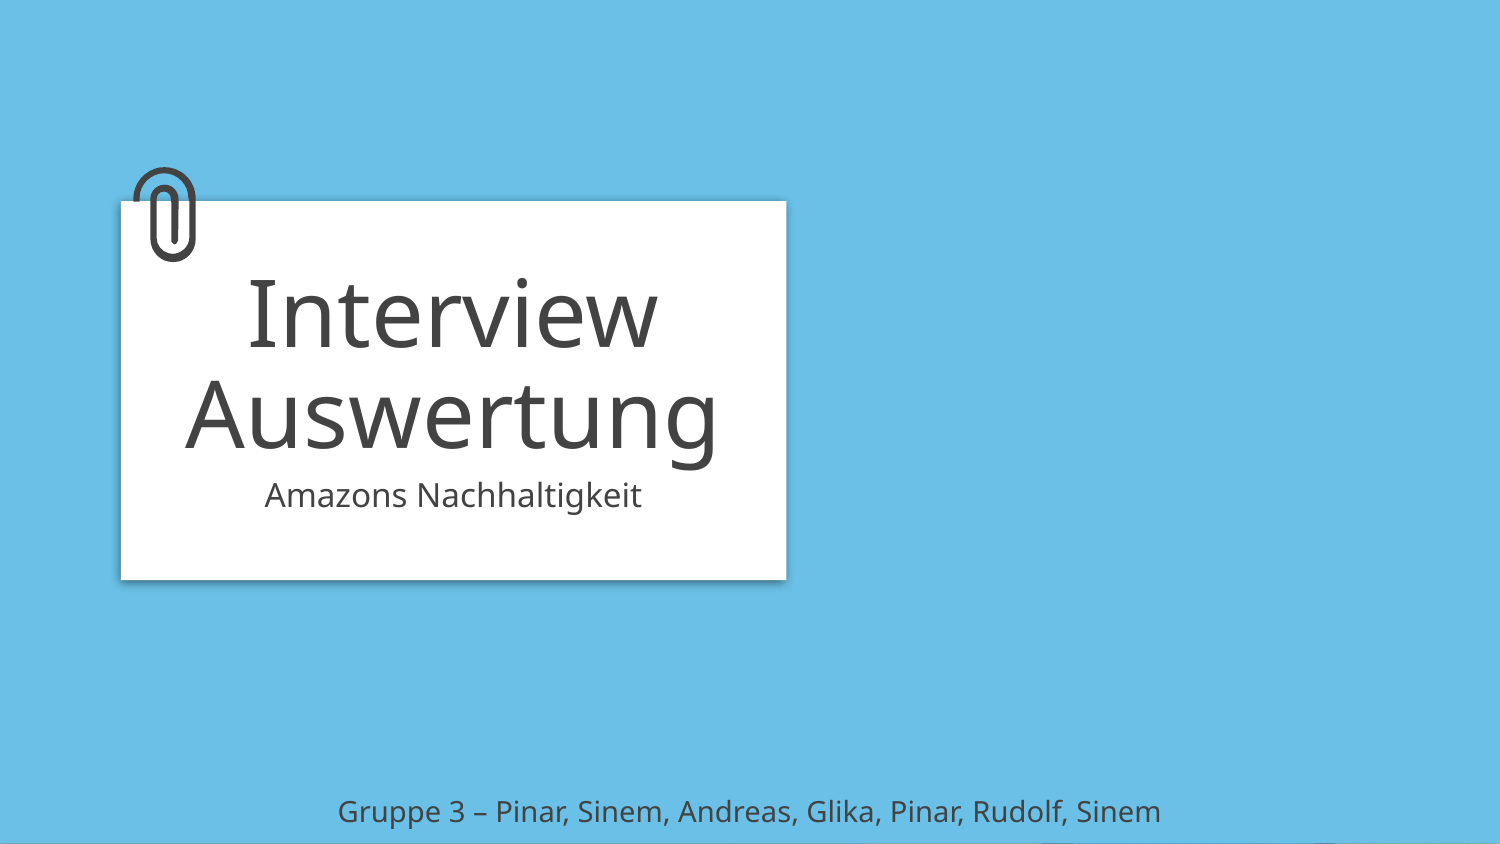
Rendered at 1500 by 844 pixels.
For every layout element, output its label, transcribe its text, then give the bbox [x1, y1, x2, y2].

text_box [133, 167, 196, 263]
title Interview Auswertung Amazons Nachhaltigkeit [120, 201, 787, 581]
subtitle Gruppe 3 – Pinar, Sinem, Andreas, Glika, Pinar, Rudolf, Sinem [0, 0, 1500, 844]
